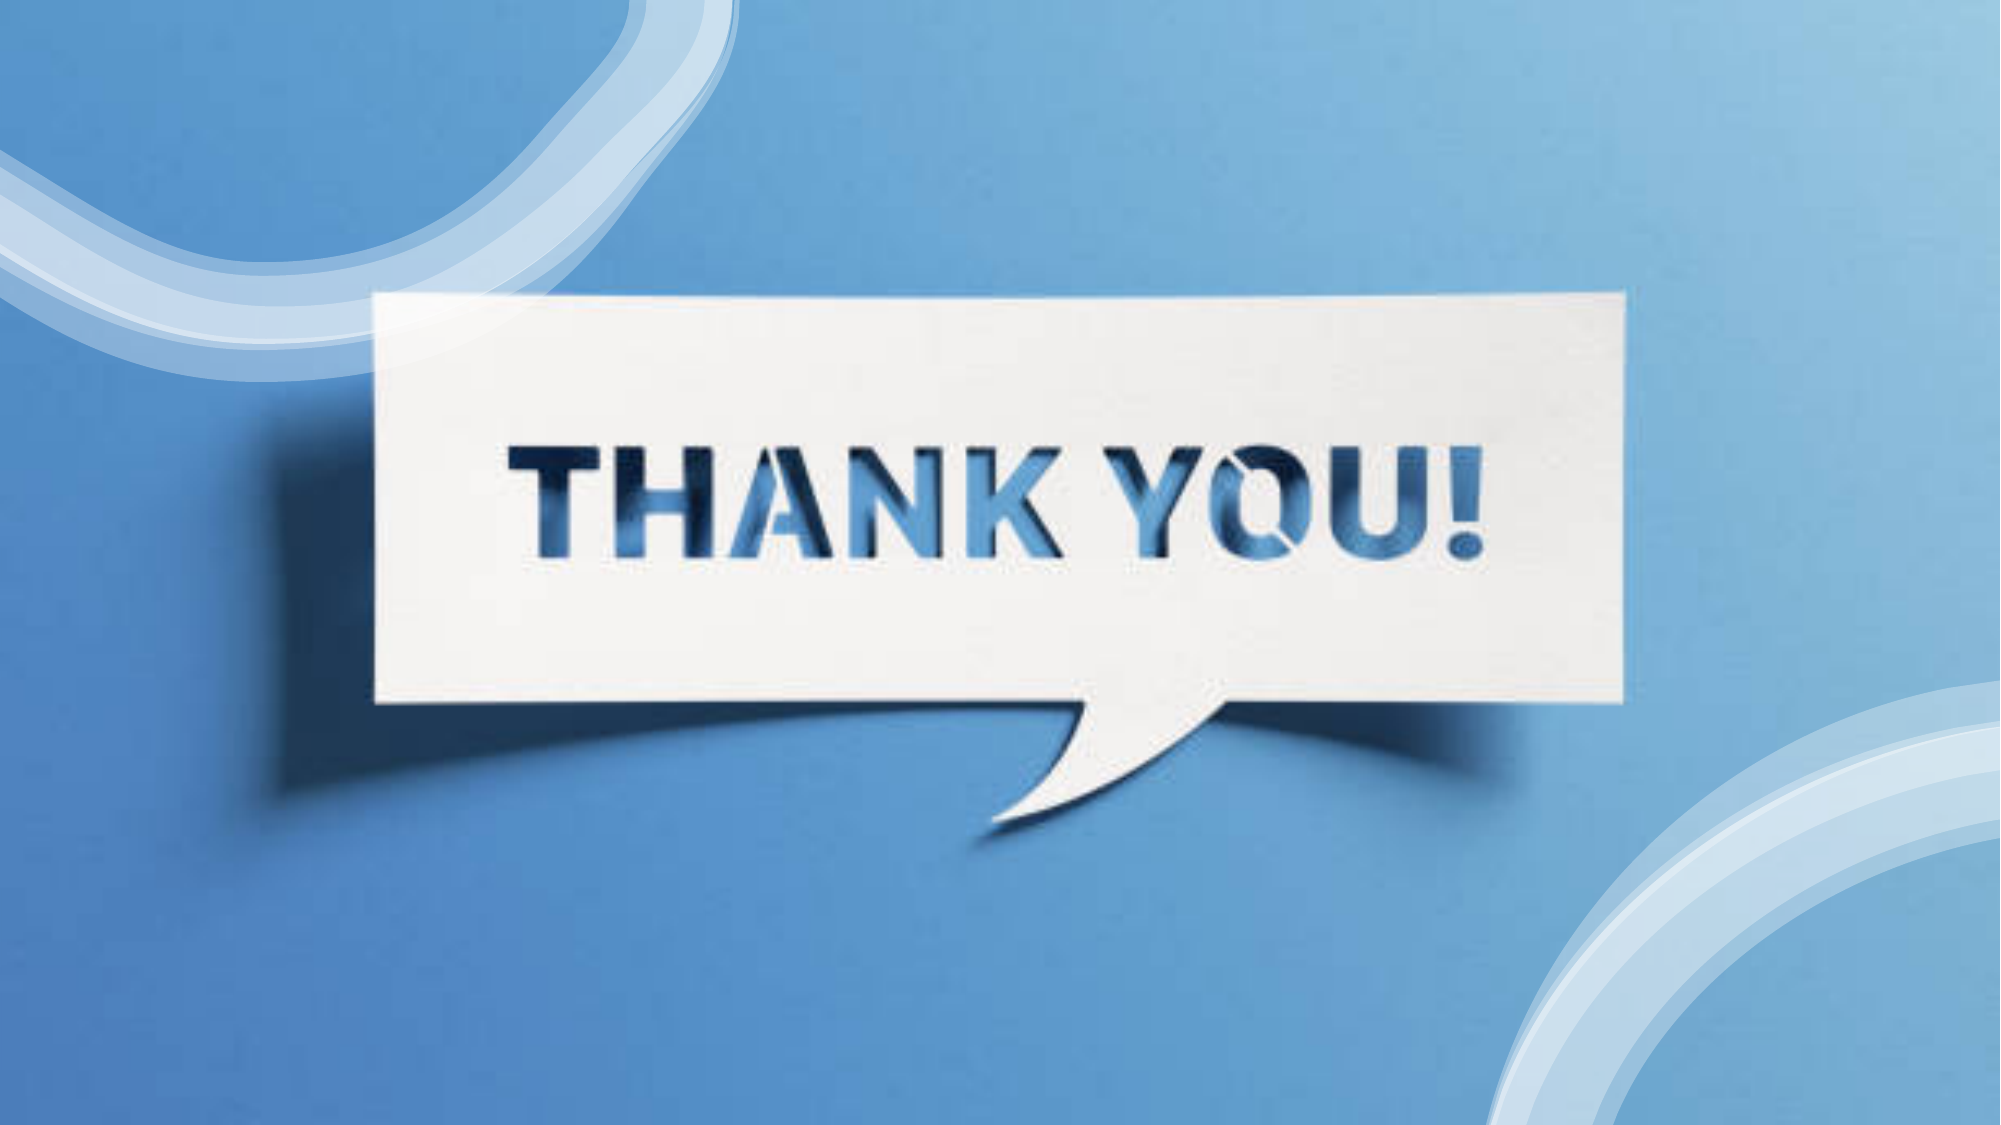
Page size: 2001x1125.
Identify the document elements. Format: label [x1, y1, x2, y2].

text_box [0, 0, 740, 383]
text_box [1485, 680, 2000, 1125]
picture [0, 0, 2000, 1125]
